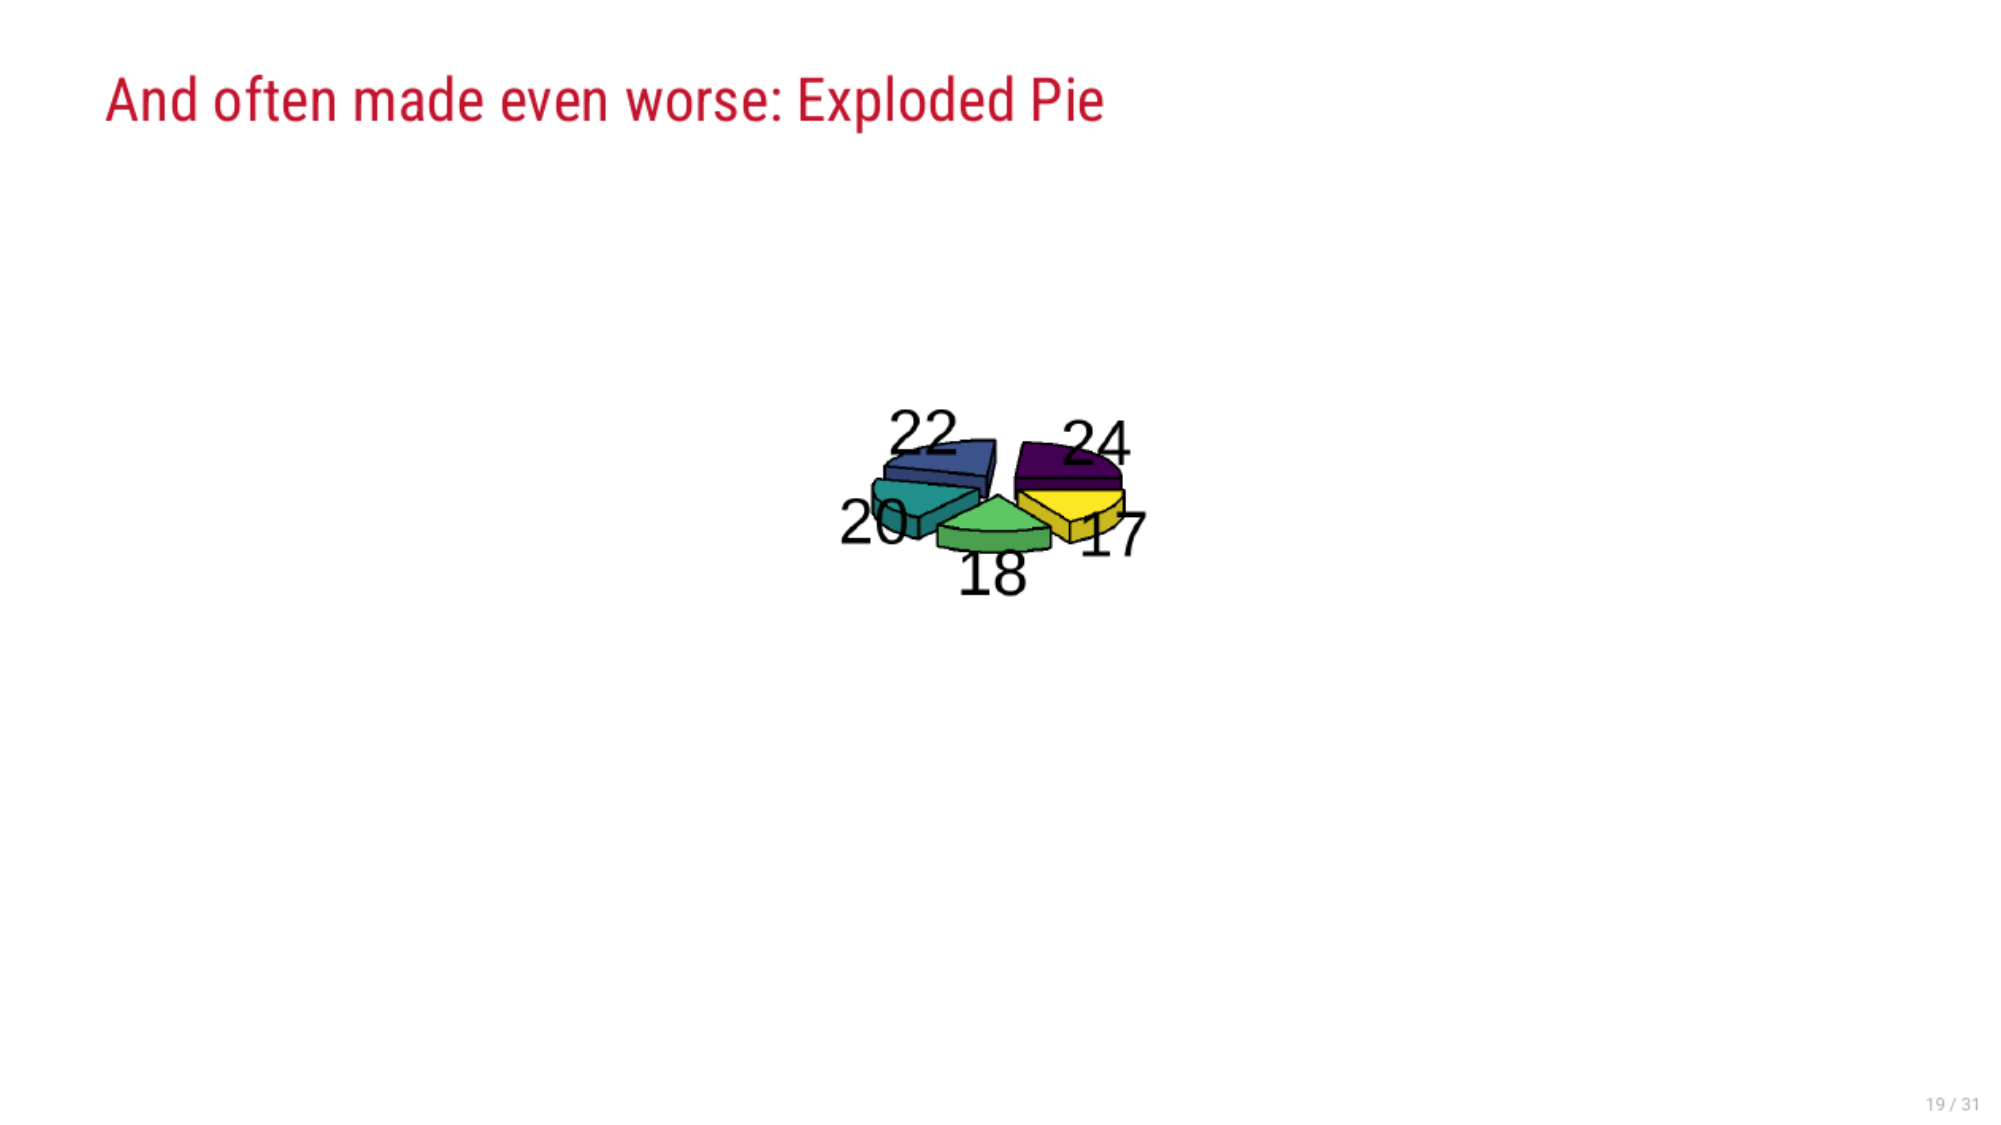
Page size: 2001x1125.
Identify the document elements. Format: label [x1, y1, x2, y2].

list [0, 0, 2000, 1125]
